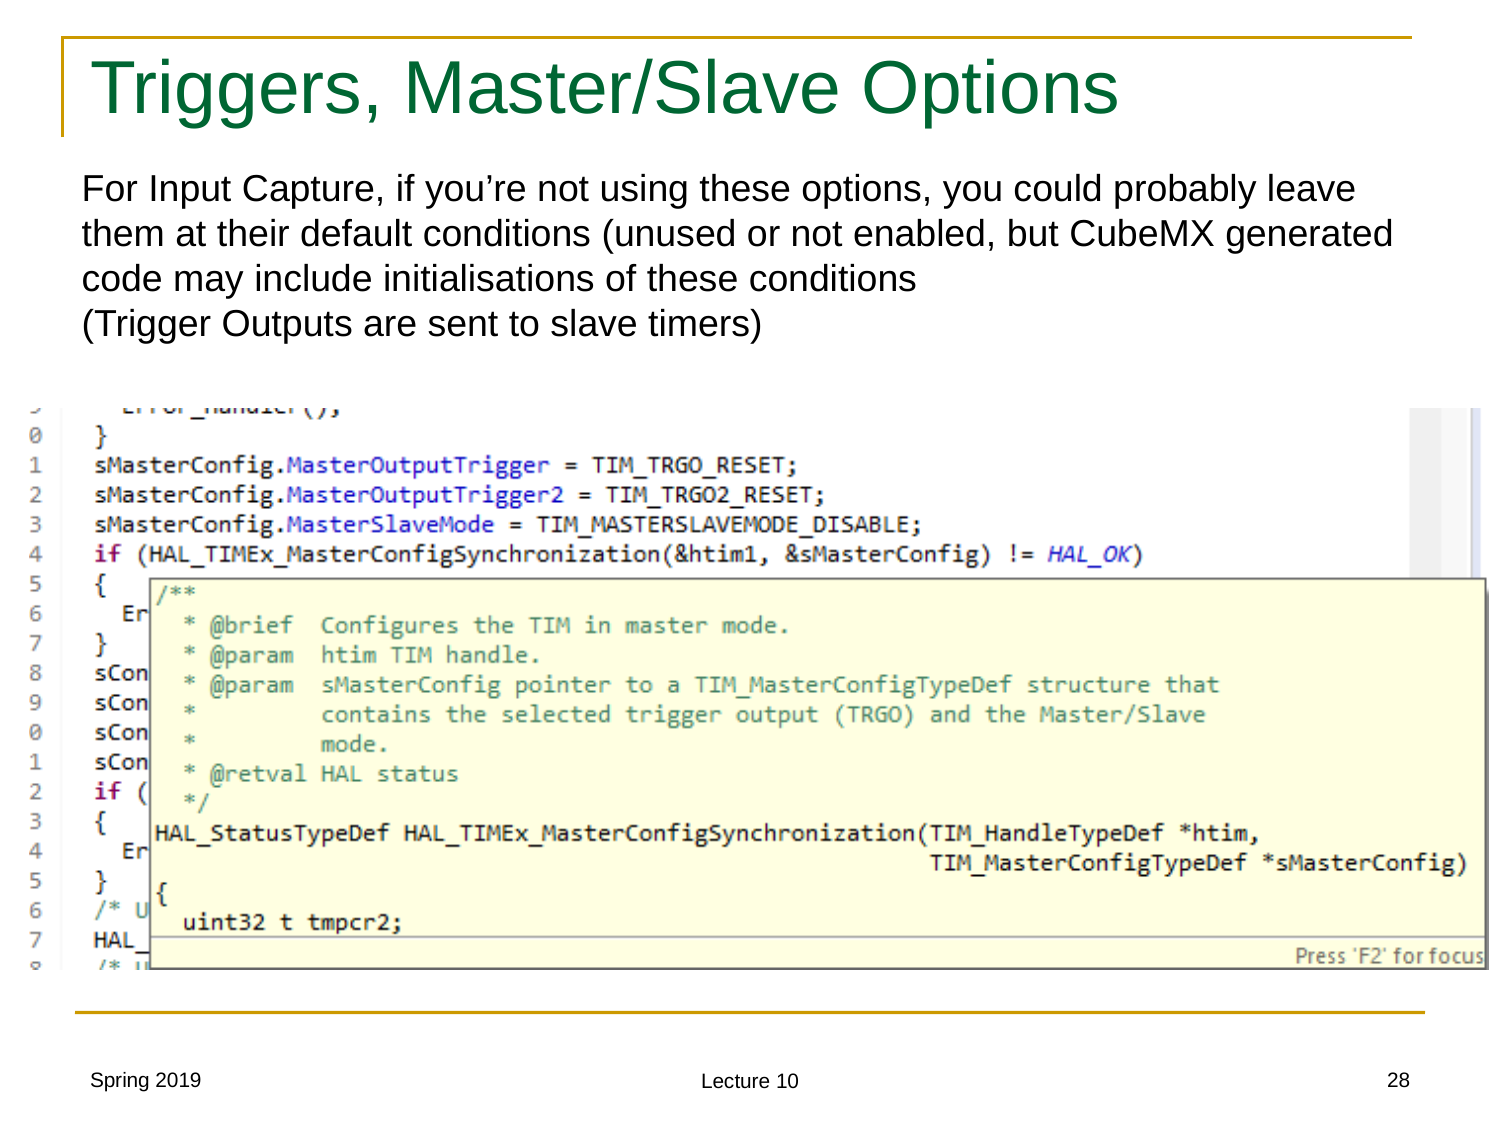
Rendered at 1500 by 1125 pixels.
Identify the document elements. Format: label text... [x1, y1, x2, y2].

slide_number Spring 2019 [75, 1024, 425, 1100]
slide_number 28 [1074, 1024, 1425, 1100]
text_box For Input Capture, if you’re not using these options, you could probably leave them at their default conditions (unused or not enabled, but CubeMX generated code may include initialisations of these conditions (Trigger Outputs are sent to slave timers) [66, 156, 1451, 352]
picture [29, 408, 1489, 970]
title Triggers, Master/Slave Options [75, 31, 1425, 138]
footer Lecture 10 [512, 1025, 988, 1100]
